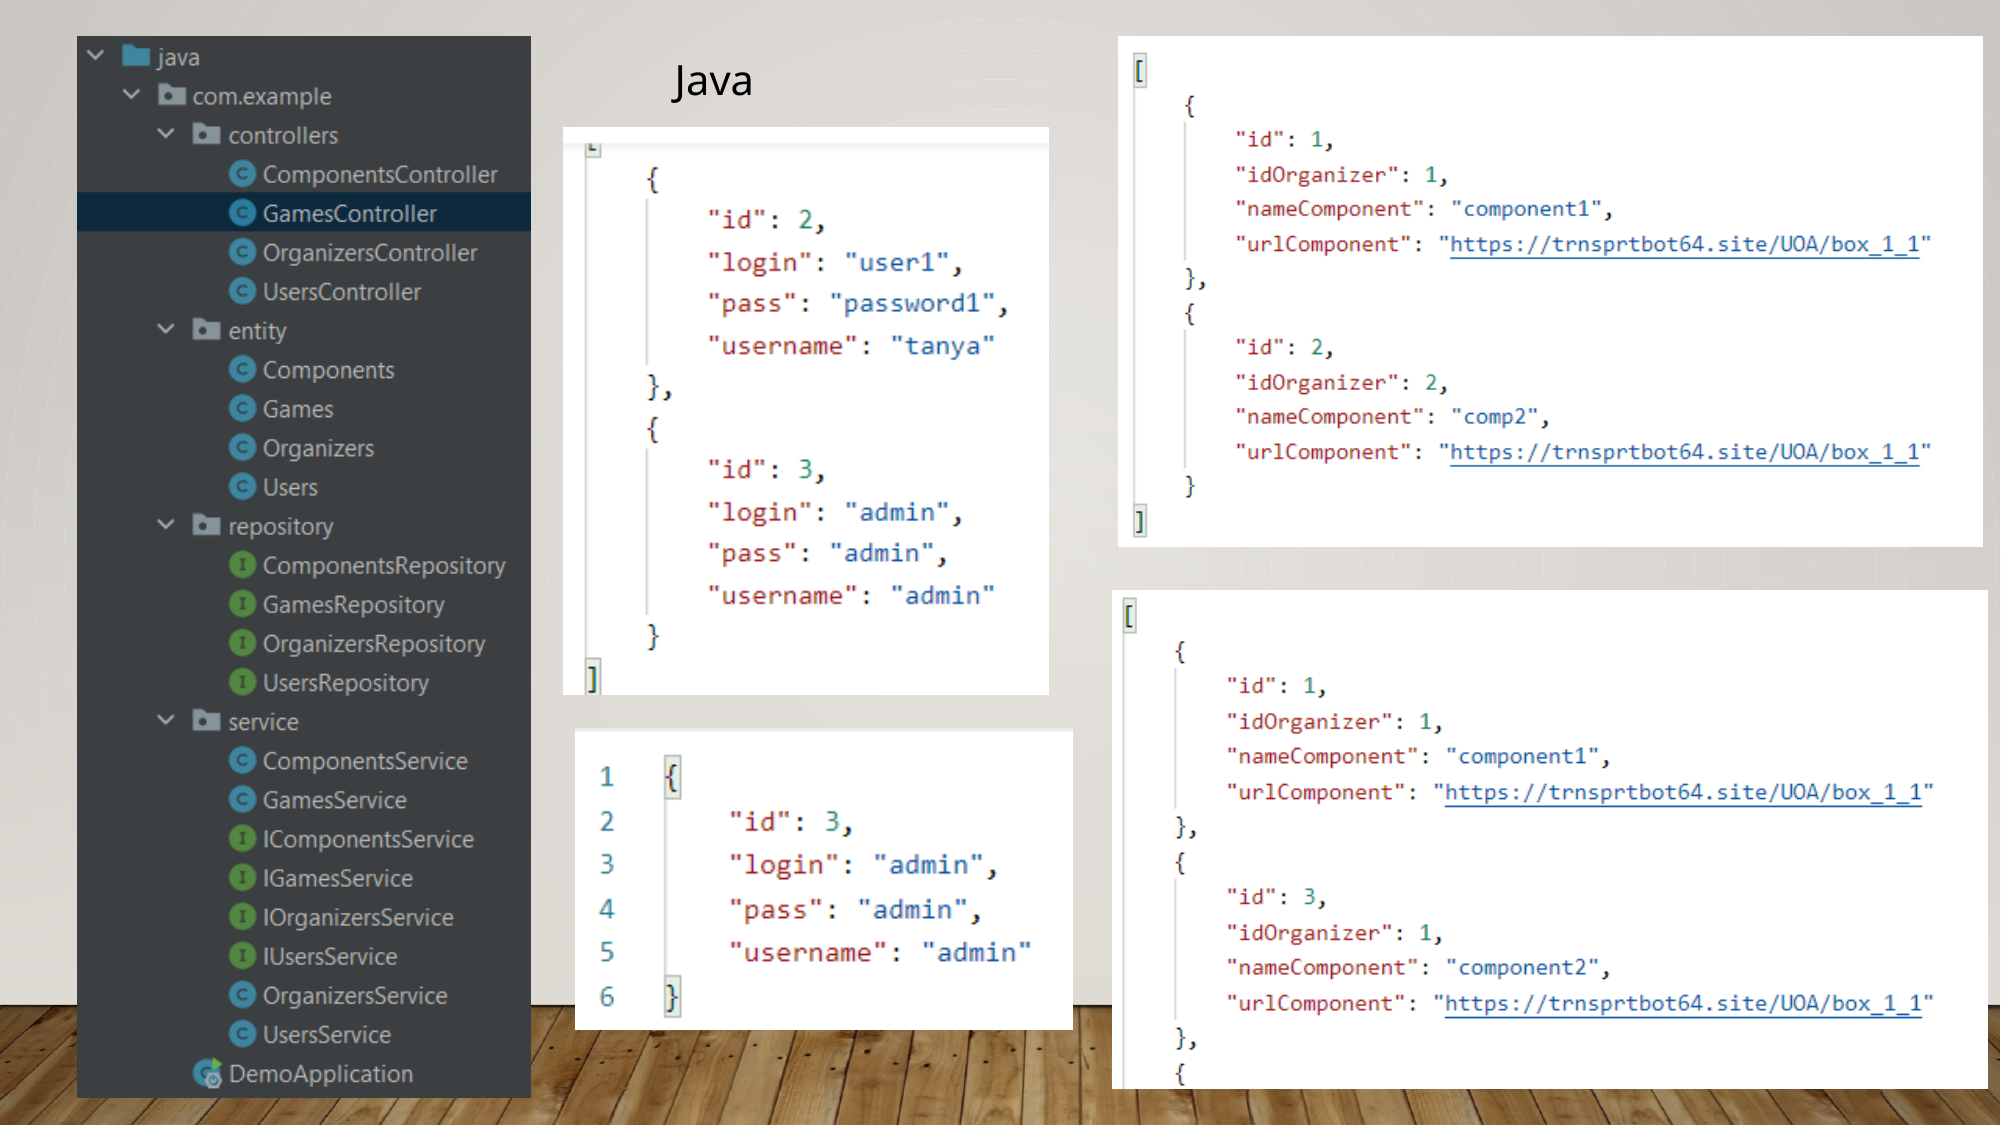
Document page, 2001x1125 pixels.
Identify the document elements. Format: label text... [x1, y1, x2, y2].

picture [562, 127, 1049, 695]
text_box Java [659, 36, 874, 127]
picture [1117, 35, 1983, 547]
picture [0, 35, 2000, 1125]
